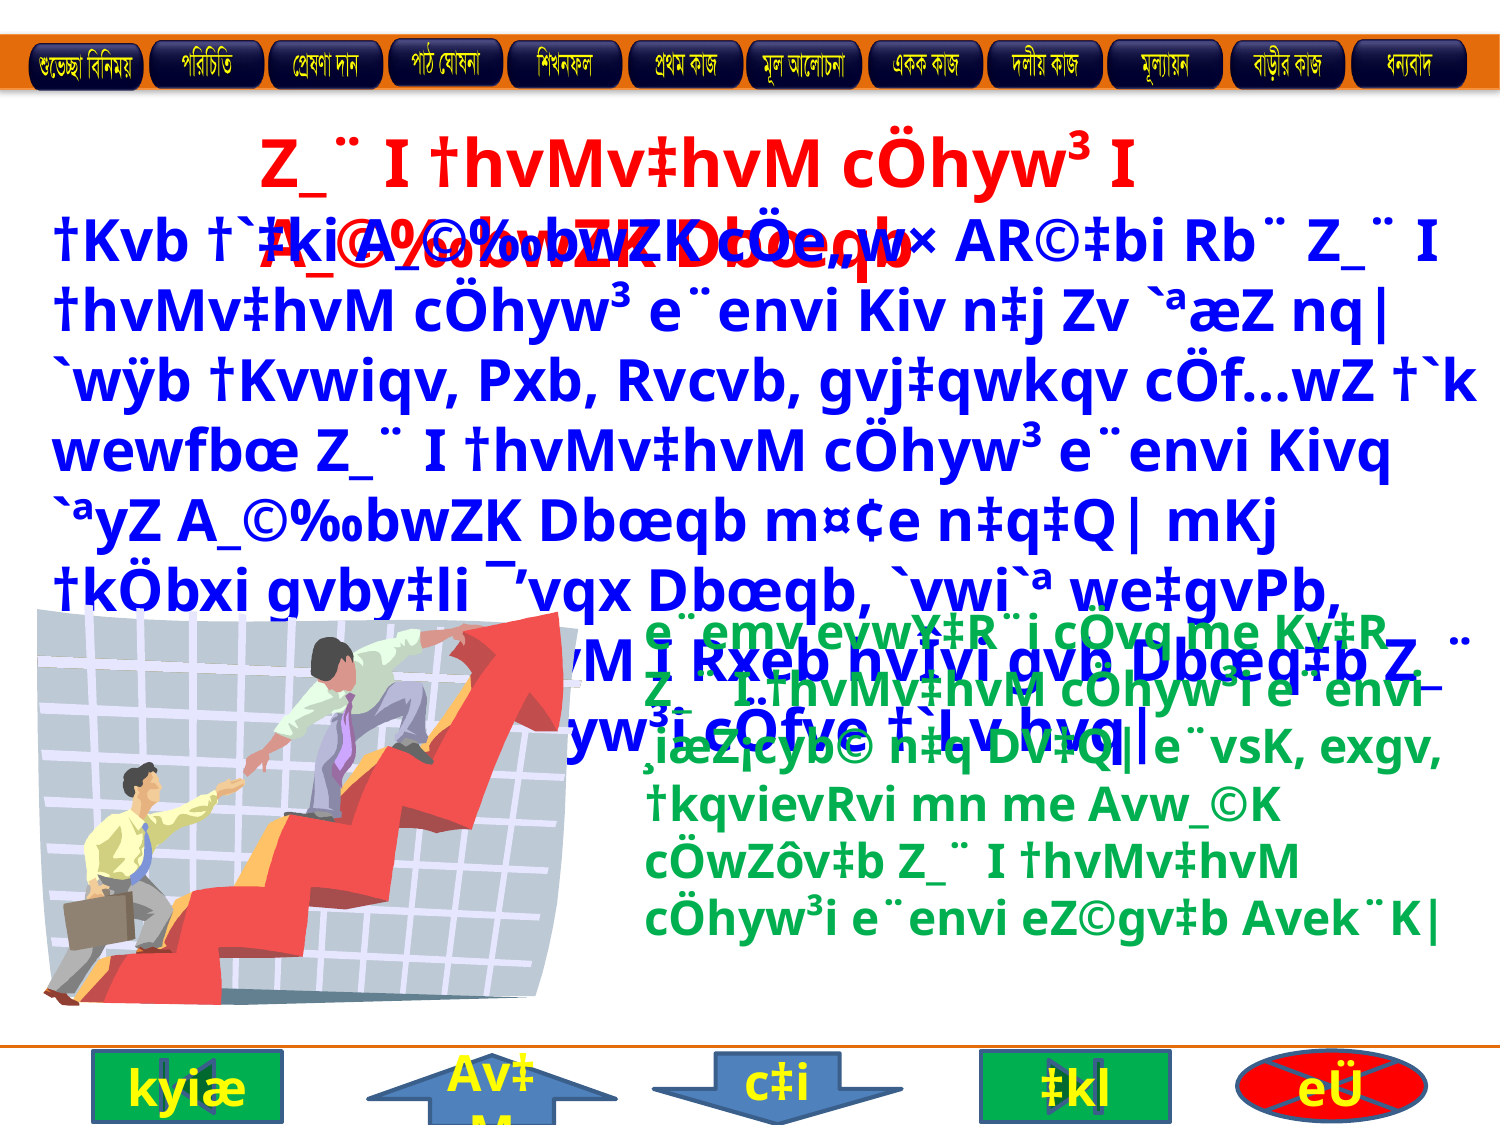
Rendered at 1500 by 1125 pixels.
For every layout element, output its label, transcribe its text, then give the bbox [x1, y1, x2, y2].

picture [745, 28, 864, 97]
picture [27, 29, 265, 103]
picture [387, 26, 504, 93]
picture [506, 28, 623, 101]
picture [267, 28, 384, 101]
picture [986, 28, 1104, 97]
text_box Z_¨ I †hvMv‡hvM cÖhyw³ I A_©‰bwZK Dbœqb [246, 113, 1209, 194]
picture [36, 598, 588, 1012]
picture [1106, 27, 1224, 99]
picture [1350, 27, 1468, 94]
picture [1229, 28, 1346, 100]
text_box †Kvb †`‡ki A_©‰bwZK cÖe„w× AR©‡bi Rb¨ Z_¨ I †hvMv‡hvM cÖhyw³ e¨envi Kiv n‡j Zv `ªæZ nq| `wÿb †Kvwiqv, Pxb, Rvcvb, gvj‡qwkqv cÖf…wZ †`k wewfbœ Z_¨ I †hvMv‡hvM cÖhyw³ e¨envi Kivq `ªyZ A_©‰bwZK Dbœqb m¤¢e n‡q‡Q| mKj †kÖbxi gvby‡li ¯’vqx Dbœqb, `vwi`ª we‡gvPb, Kg©ms¯’vb my‡hvM I Rxeb hvÎvi gvb Dbœq‡b Z_¨ I †hvMv‡hvM cÖhyw³i cÖfve †`Lv hvq| [37, 196, 1500, 771]
text_box e¨emv evwY‡R¨i cÖvq me Kv‡R Z_¨ I †hvMv‡hvM cÖhyw³i e¨envi ¸iæZ¡cyb© n‡q DV‡Q| e¨vsK, exgv, †kqvievRvi mn me Avw_©K cÖwZôv‡b Z_¨ I †hvMv‡hvM cÖhyw³i e¨envi eZ©gv‡b Avek¨K| [629, 594, 1492, 988]
picture [867, 28, 984, 96]
picture [627, 28, 744, 100]
